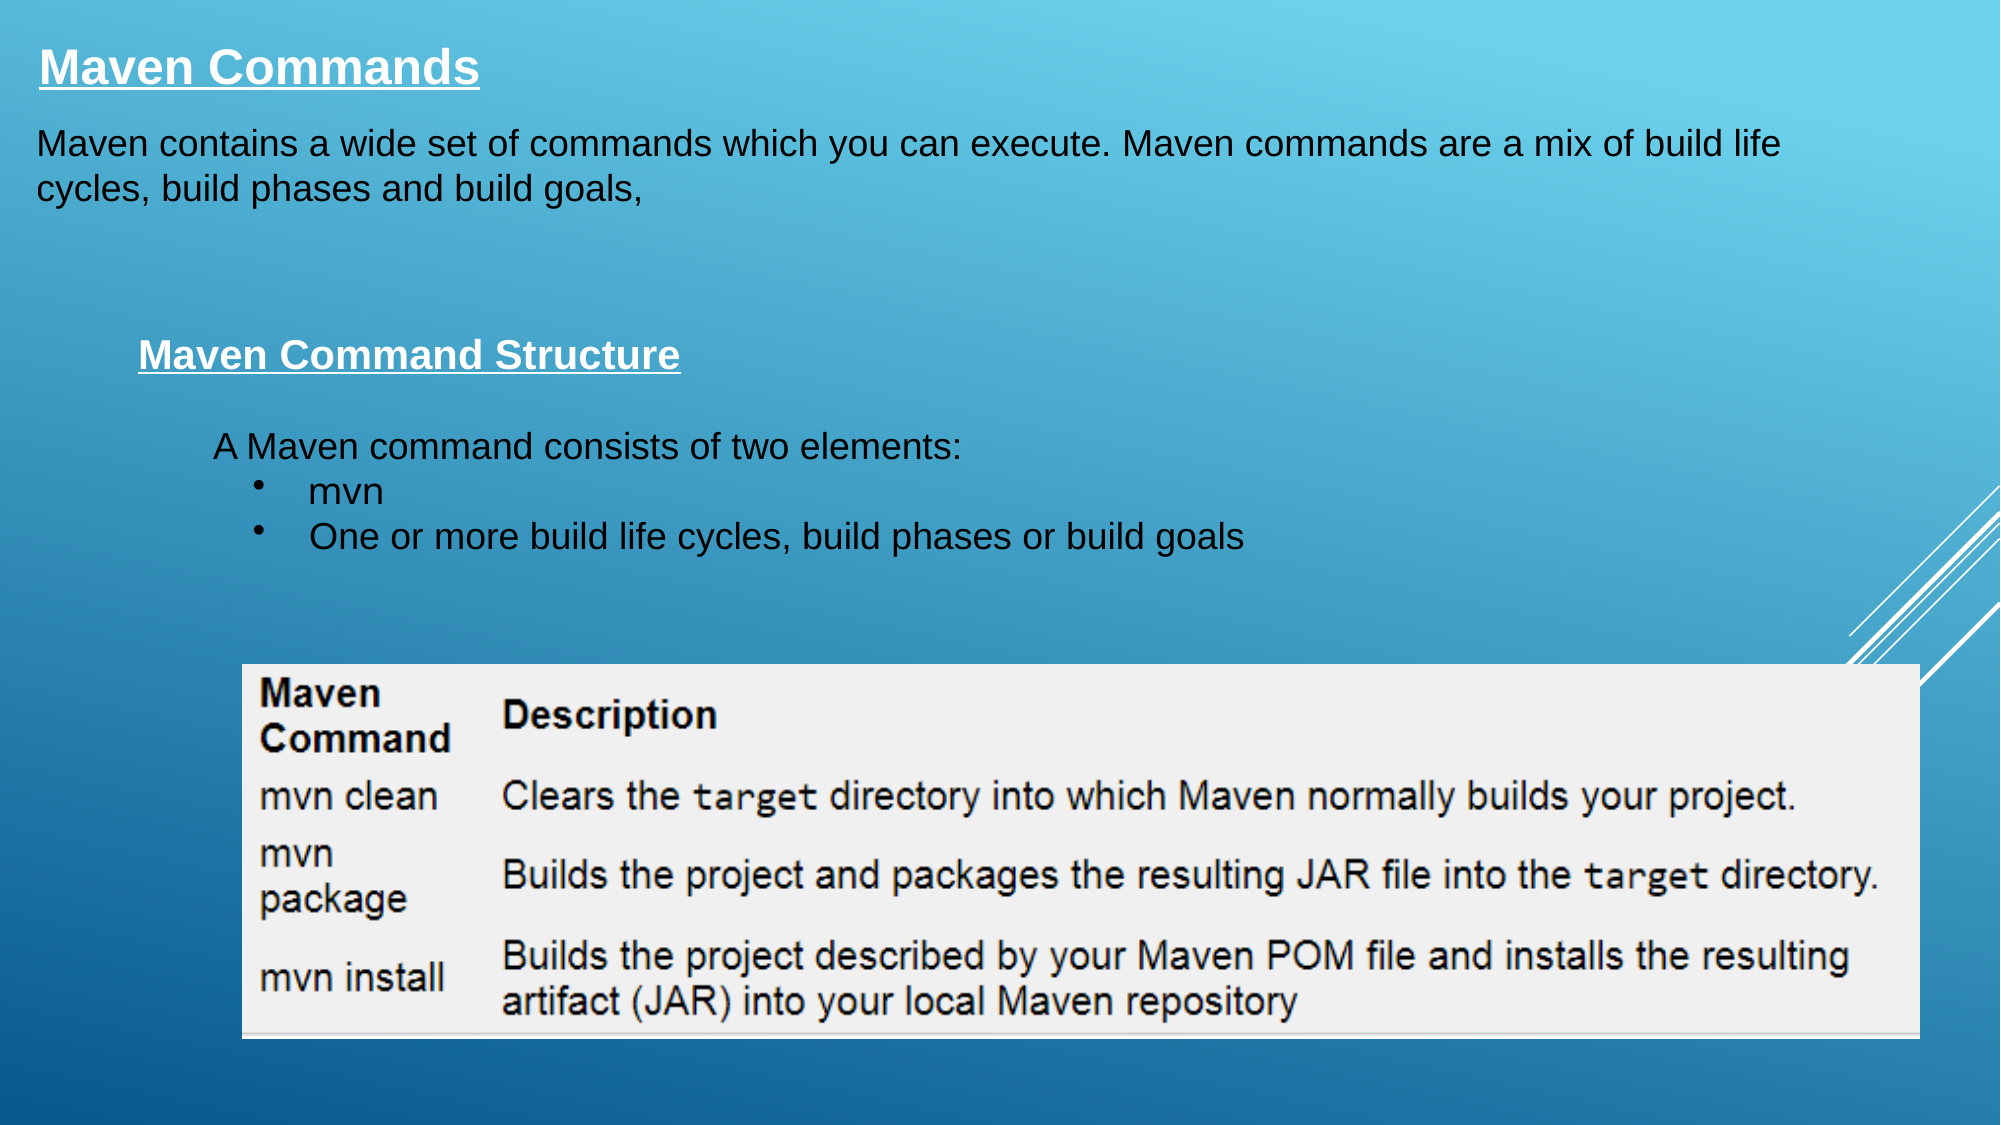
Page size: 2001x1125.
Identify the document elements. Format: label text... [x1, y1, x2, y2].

text_box Maven Command Structure A Maven command consists of two elements: mvn One or more build life cycles, build phases or build goals [123, 320, 1719, 610]
text_box Maven Commands [24, 27, 496, 102]
picture [241, 663, 1920, 1039]
text_box Maven contains a wide set of commands which you can execute. Maven commands are a mix of build life cycles, build phases and build goals, [21, 111, 1819, 217]
